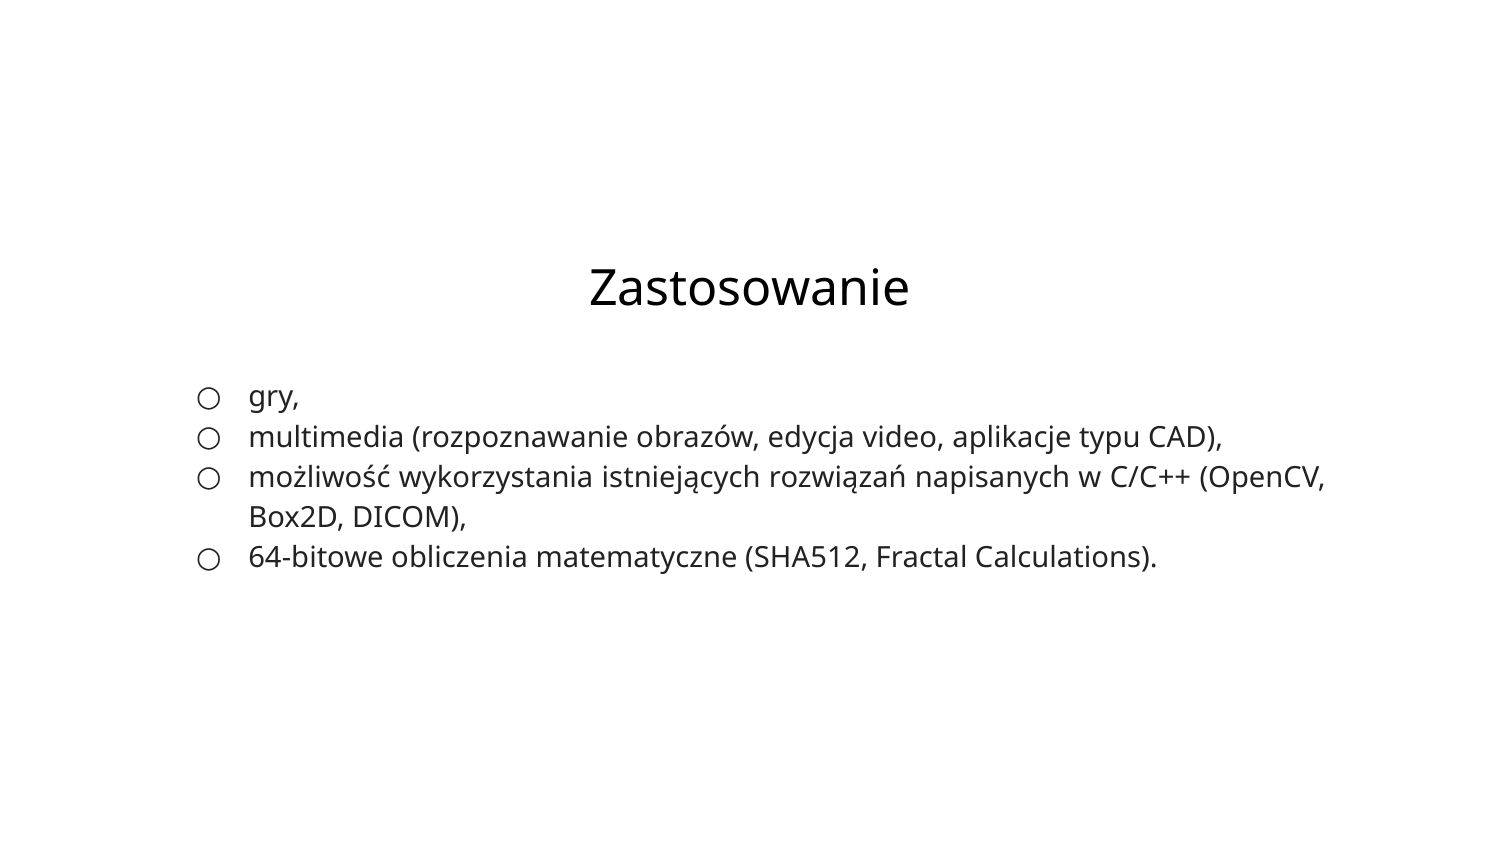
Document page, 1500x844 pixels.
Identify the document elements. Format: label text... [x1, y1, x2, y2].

text_box Zastosowanie [118, 247, 1382, 323]
text_box gry, multimedia (rozpoznawanie obrazów, edycja video, aplikacje typu CAD), możliwość wykorzystania istniejących rozwiązań napisanych w C/C++ (OpenCV, Box2D, DICOM), 64-bitowe obliczenia matematyczne (SHA512, Fractal Calculations). [158, 357, 1342, 597]
